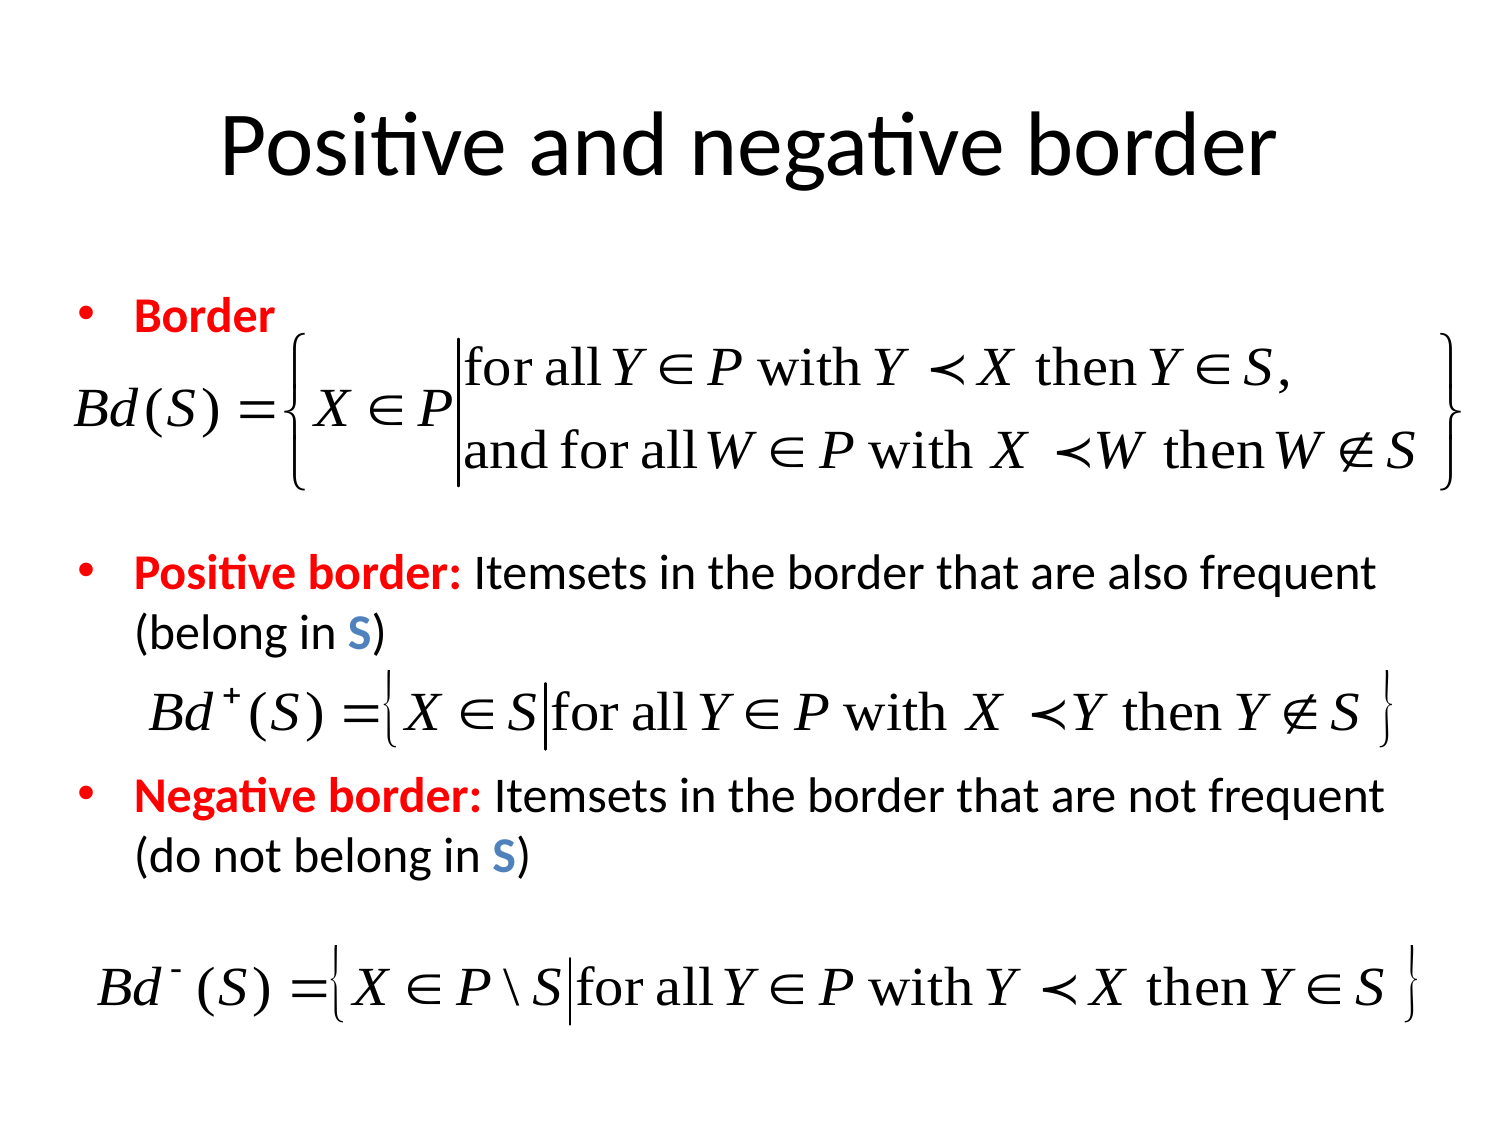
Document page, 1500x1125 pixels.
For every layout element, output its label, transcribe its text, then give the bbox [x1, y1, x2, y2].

title Positive and negative border [75, 45, 1425, 233]
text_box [85, 945, 1431, 1038]
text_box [137, 670, 1404, 763]
list Border Positive border: Itemsets in the border that are also frequent (belong in S) Negative border: Itemsets in the border that are not frequent (do not belong in S) [62, 275, 1413, 324]
list Border Positive border: Itemsets in the border that are also frequent (belong in S) Negative border: Itemsets in the border that are not frequent (do not belong in S) [62, 508, 1413, 1018]
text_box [62, 324, 1476, 501]
